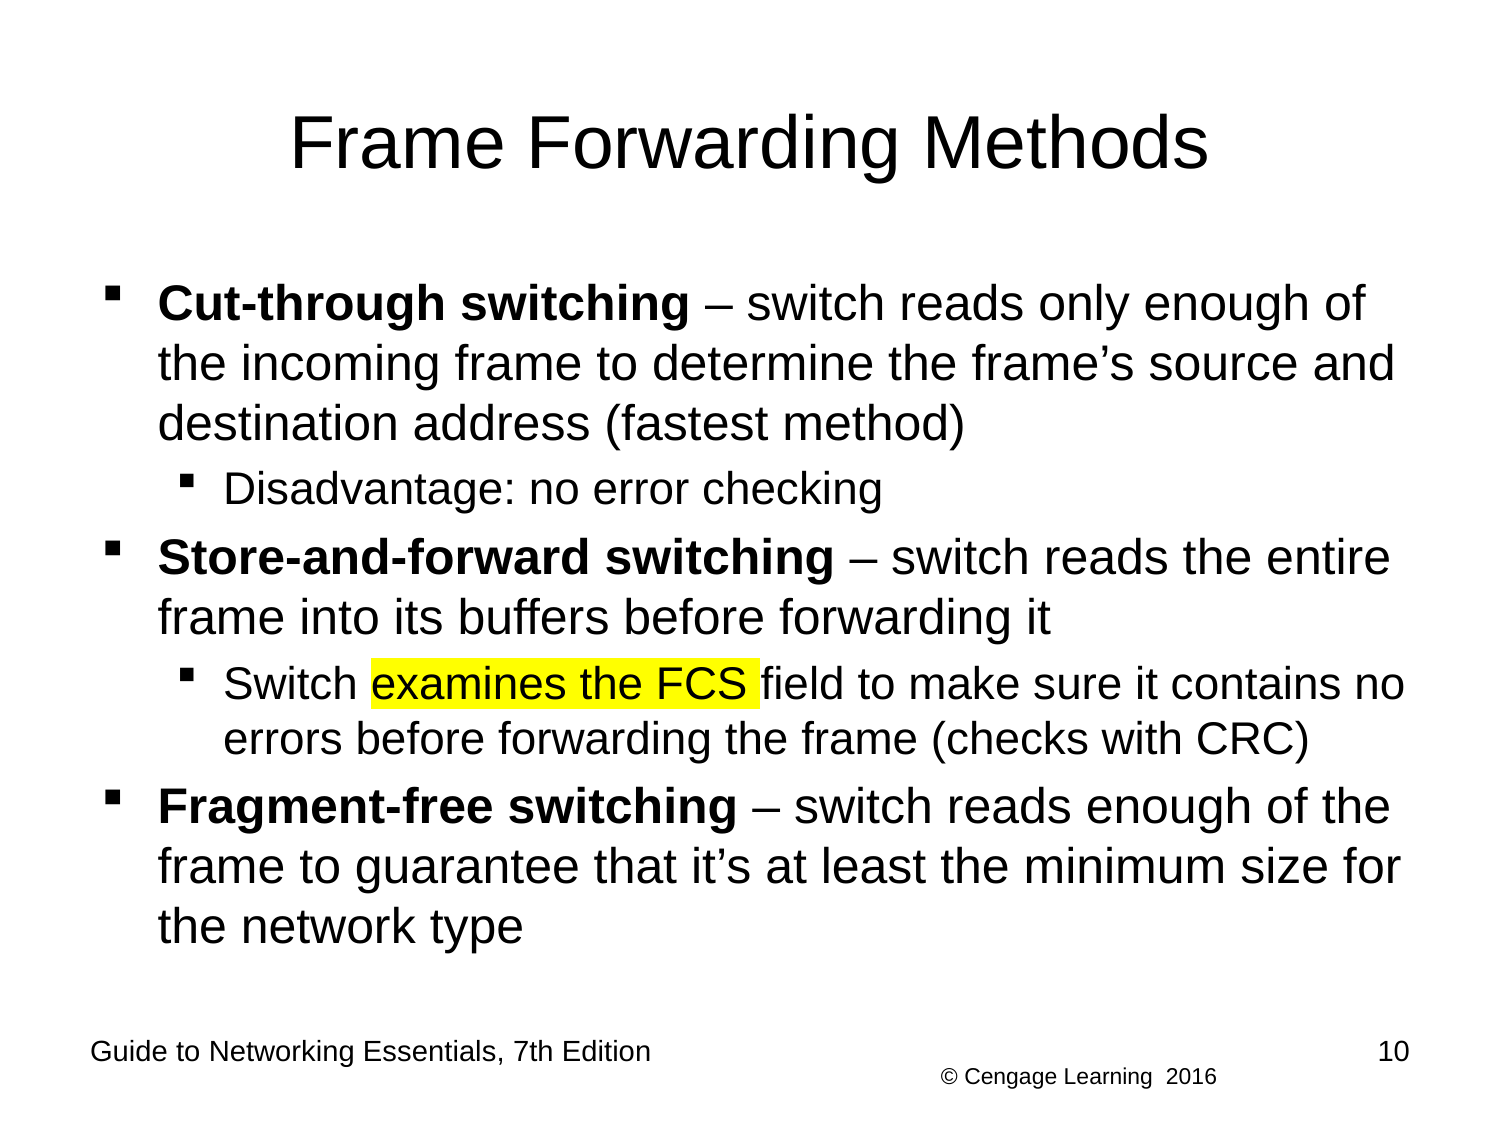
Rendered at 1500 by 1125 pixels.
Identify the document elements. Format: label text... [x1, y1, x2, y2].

footer Guide to Networking Essentials, 7th Edition [74, 1024, 713, 1103]
list Cut-through switching – switch reads only enough of the incoming frame to determine the frame’s source and destination address (fastest method) Disadvantage: no error checking Store-and-forward switching – switch reads the entire frame into its buffers before forwarding it Switch examines the FCS field to make sure it contains no errors before forwarding the frame (checks with CRC) Fragment-free switching – switch reads enough of the frame to guarantee that it’s at least the minimum size for the network type [75, 262, 1425, 1005]
title Frame Forwarding Methods [75, 45, 1425, 233]
slide_number 10 [1312, 1024, 1426, 1103]
